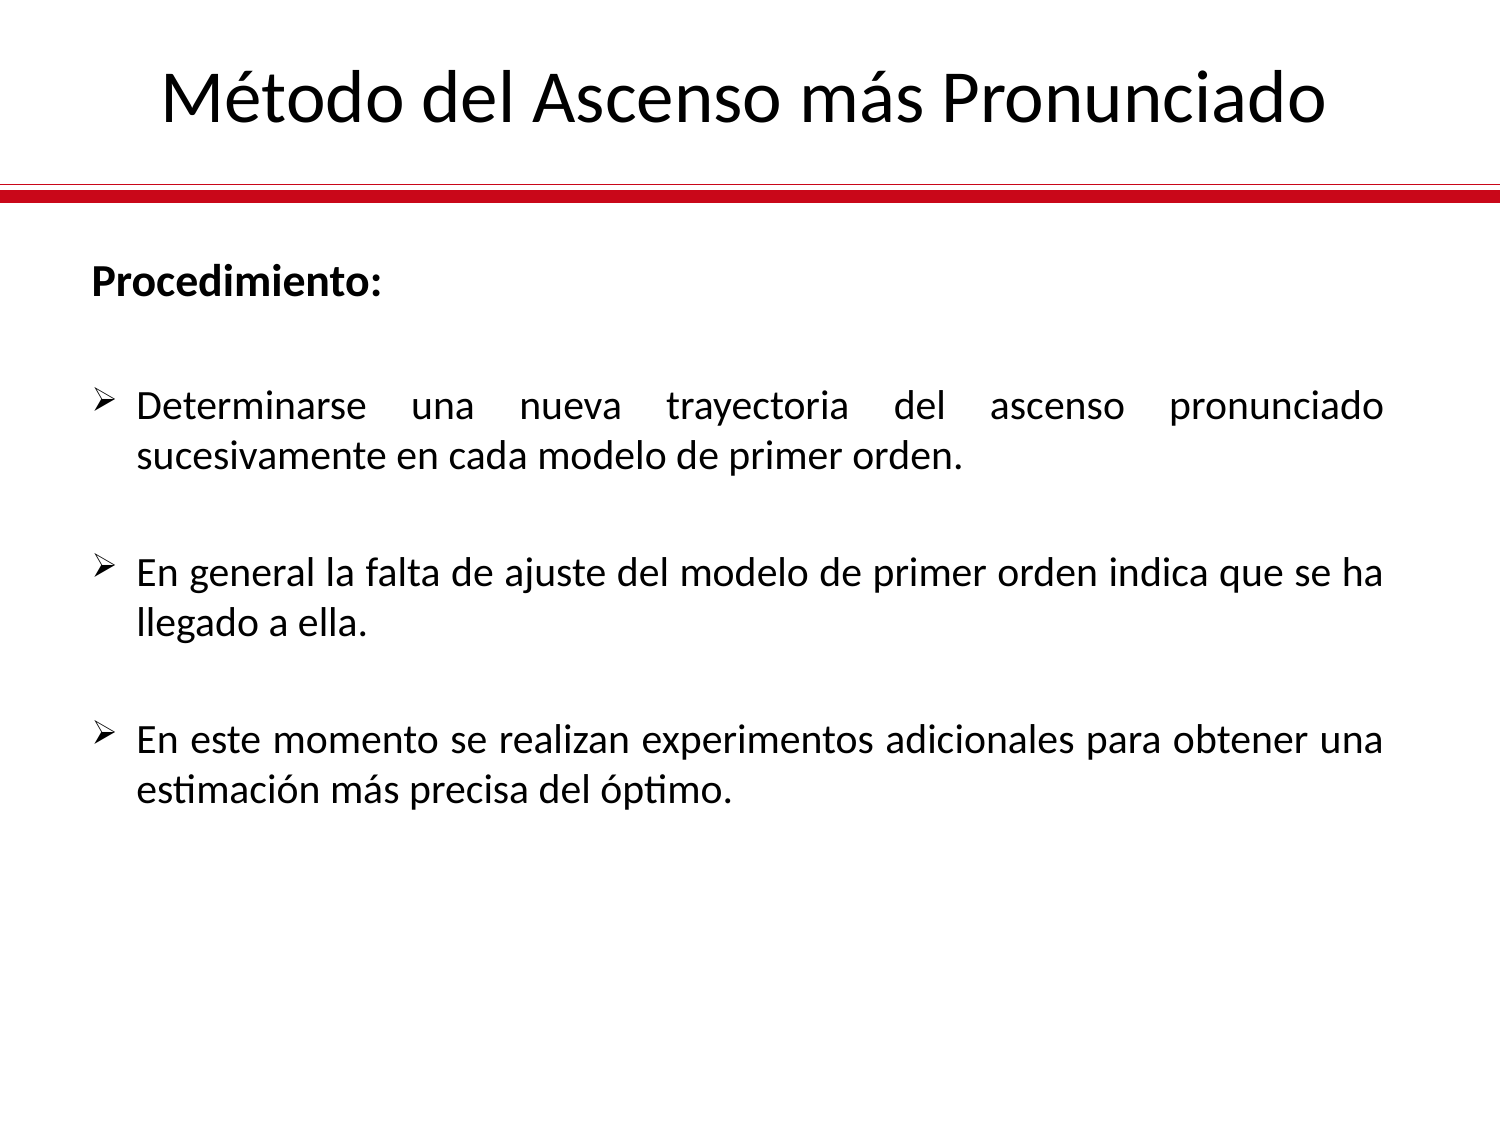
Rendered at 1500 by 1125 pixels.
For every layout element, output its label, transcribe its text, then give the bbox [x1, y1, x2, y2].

list Procedimiento: Determinarse una nueva trayectoria del ascenso pronunciado sucesivamente en cada modelo de primer orden. En general la falta de ajuste del modelo de primer orden indica que se ha llegado a ella. En este momento se realizan experimentos adicionales para obtener una estimación más precisa del óptimo. [76, 243, 1400, 856]
text_box Método del Ascenso más Pronunciado [64, 0, 1424, 183]
